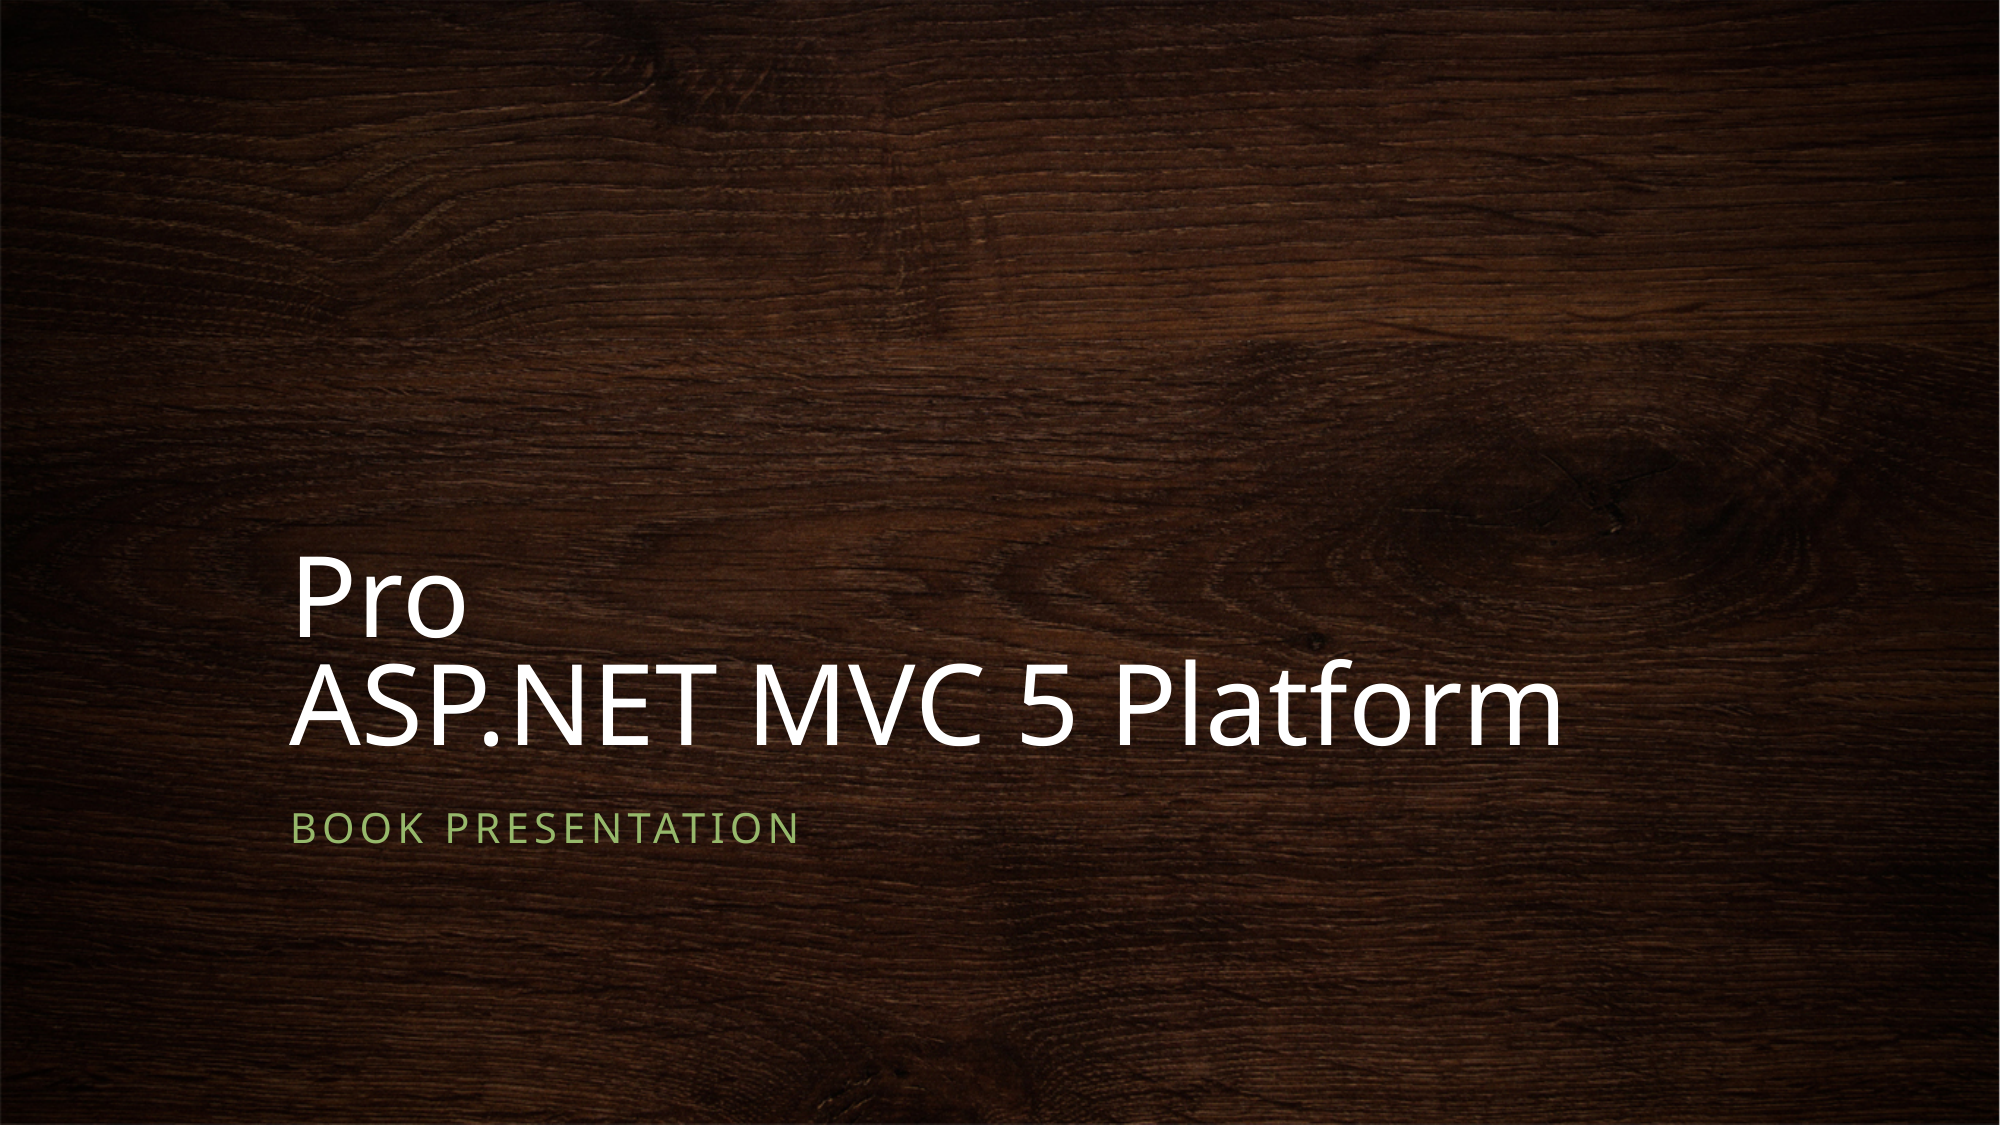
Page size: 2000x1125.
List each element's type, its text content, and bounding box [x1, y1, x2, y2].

subtitle Book presentation [274, 800, 1450, 963]
title Pro ASP.NET MVC 5 Platform [274, 249, 1725, 775]
picture [0, 0, 2000, 1125]
